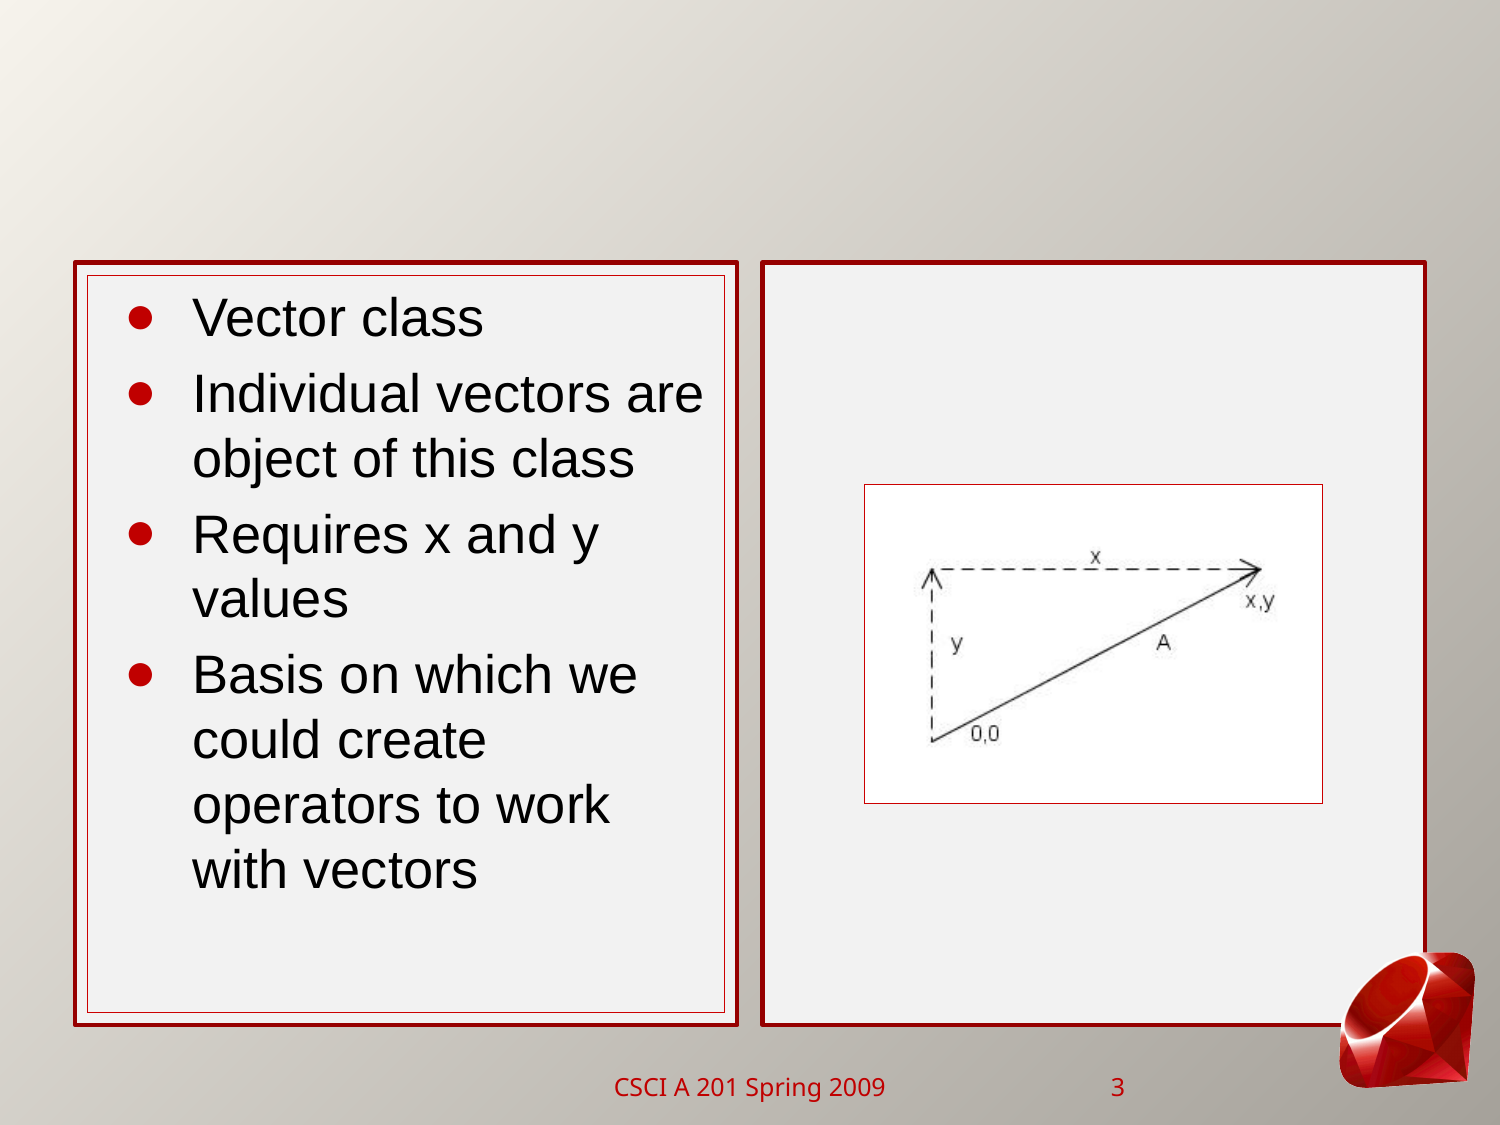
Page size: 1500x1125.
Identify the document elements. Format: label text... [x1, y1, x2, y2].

picture [1337, 949, 1475, 1088]
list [864, 484, 1323, 804]
list Vector class Individual vectors are object of this class Requires x and y values Basis on which we could create operators to work with vectors [87, 275, 725, 1013]
footer CSCI A 201 Spring 2009 [512, 1052, 988, 1113]
slide_number 3 [999, 1052, 1125, 1113]
